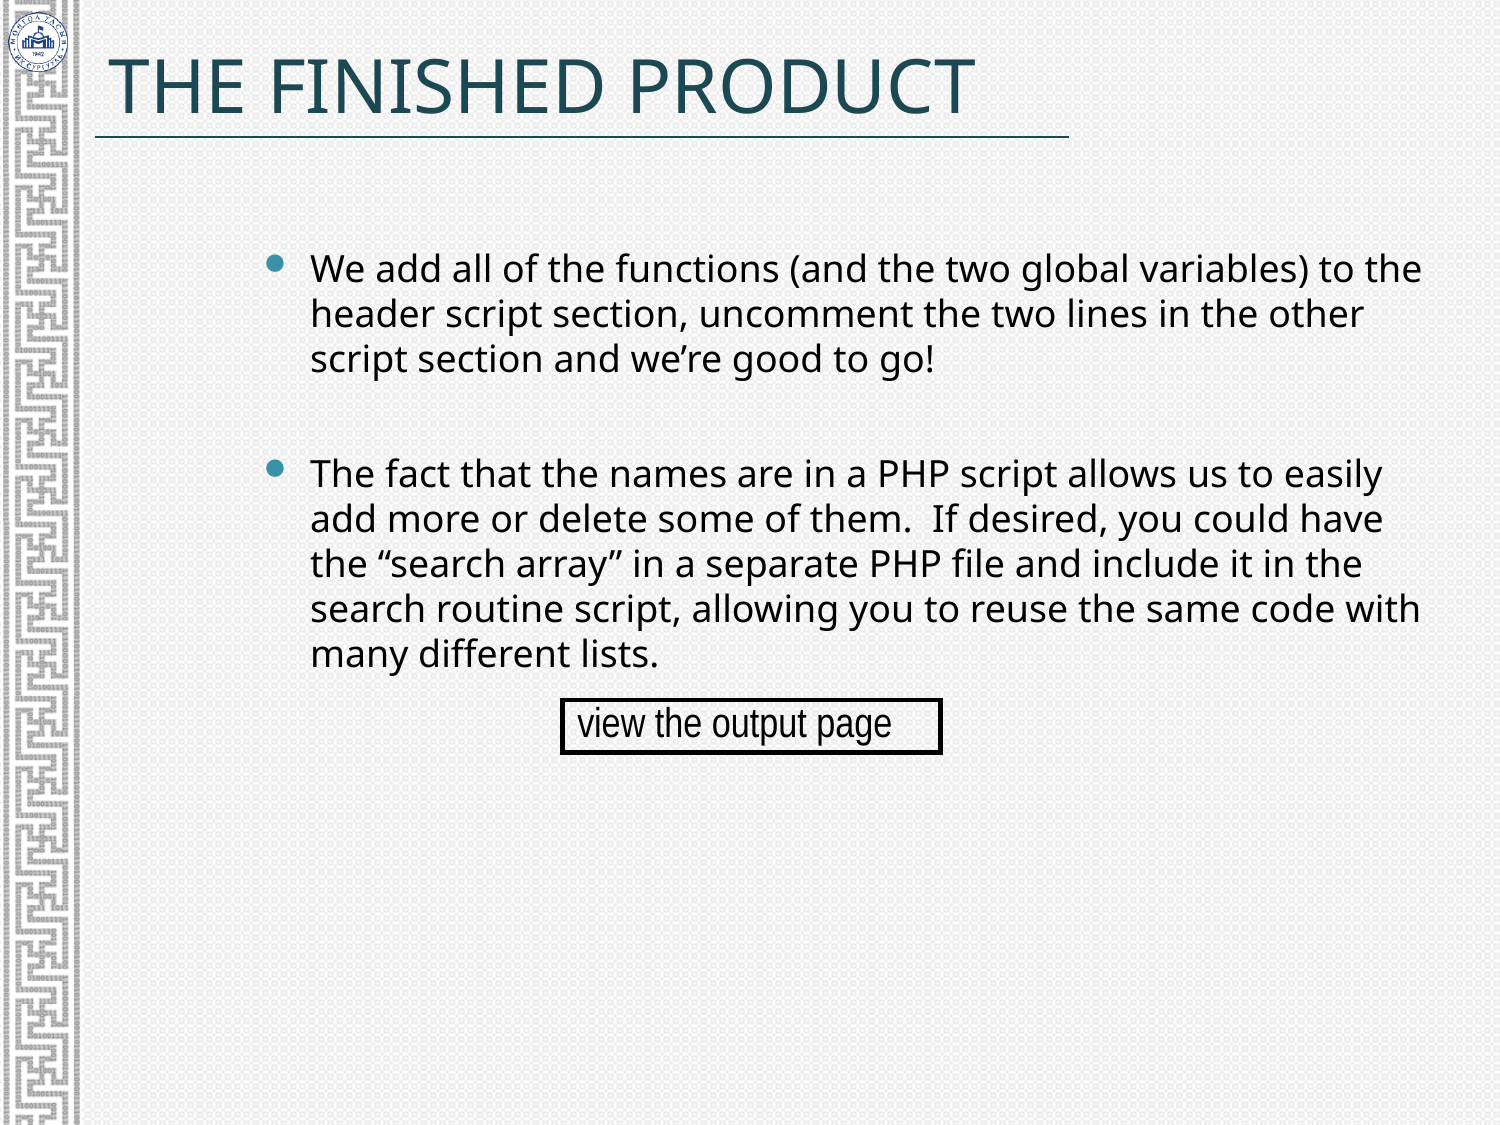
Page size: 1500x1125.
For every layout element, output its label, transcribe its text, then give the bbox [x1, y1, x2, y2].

list We add all of the functions (and the two global variables) to the header script section, uncomment the two lines in the other script section and we’re good to go! The fact that the names are in a PHP script allows us to easily add more or delete some of them. If desired, you could have the “search array” in a separate PHP file and include it in the search routine script, allowing you to reuse the same code with many different lists. [235, 237, 1466, 1026]
text_box view the output page [562, 699, 941, 753]
title The finished product [93, 41, 1477, 126]
picture [1, 0, 82, 1125]
